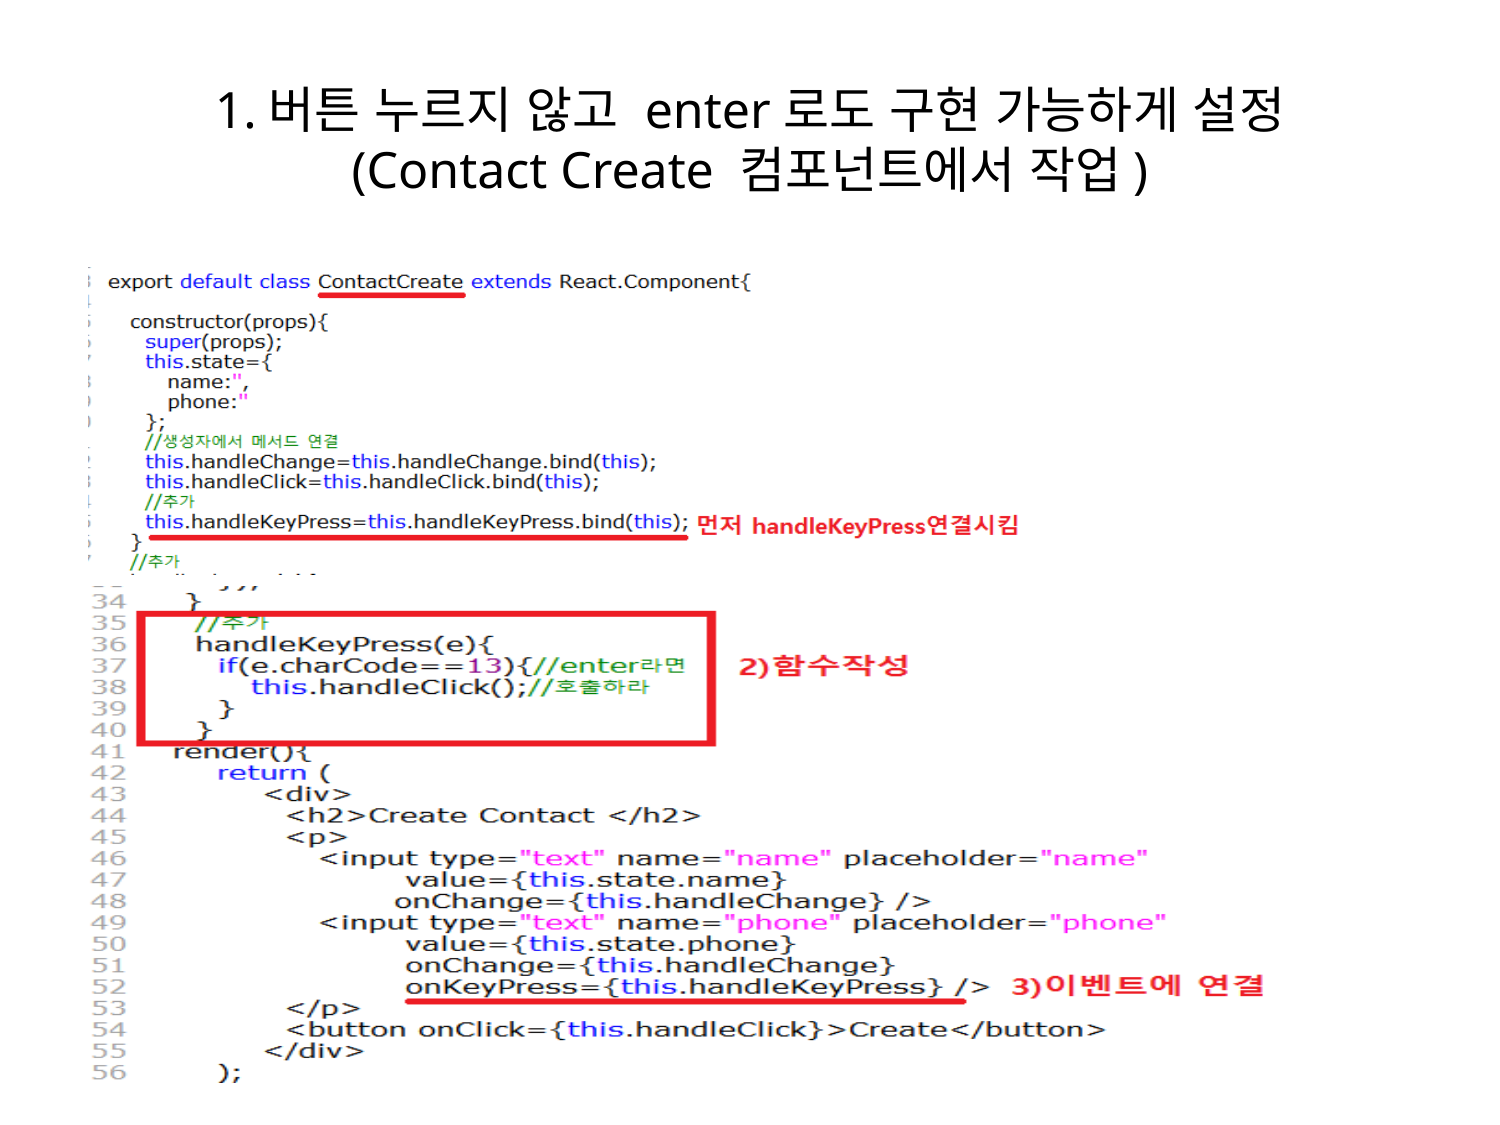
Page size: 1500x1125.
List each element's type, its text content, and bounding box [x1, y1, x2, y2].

picture [76, 585, 1344, 1083]
title 1.버튼 누르지 않고 enter로도 구현 가능하게 설정 (Contact Create 컴포넌트에서 작업) [75, 45, 1425, 233]
picture [88, 266, 1034, 575]
